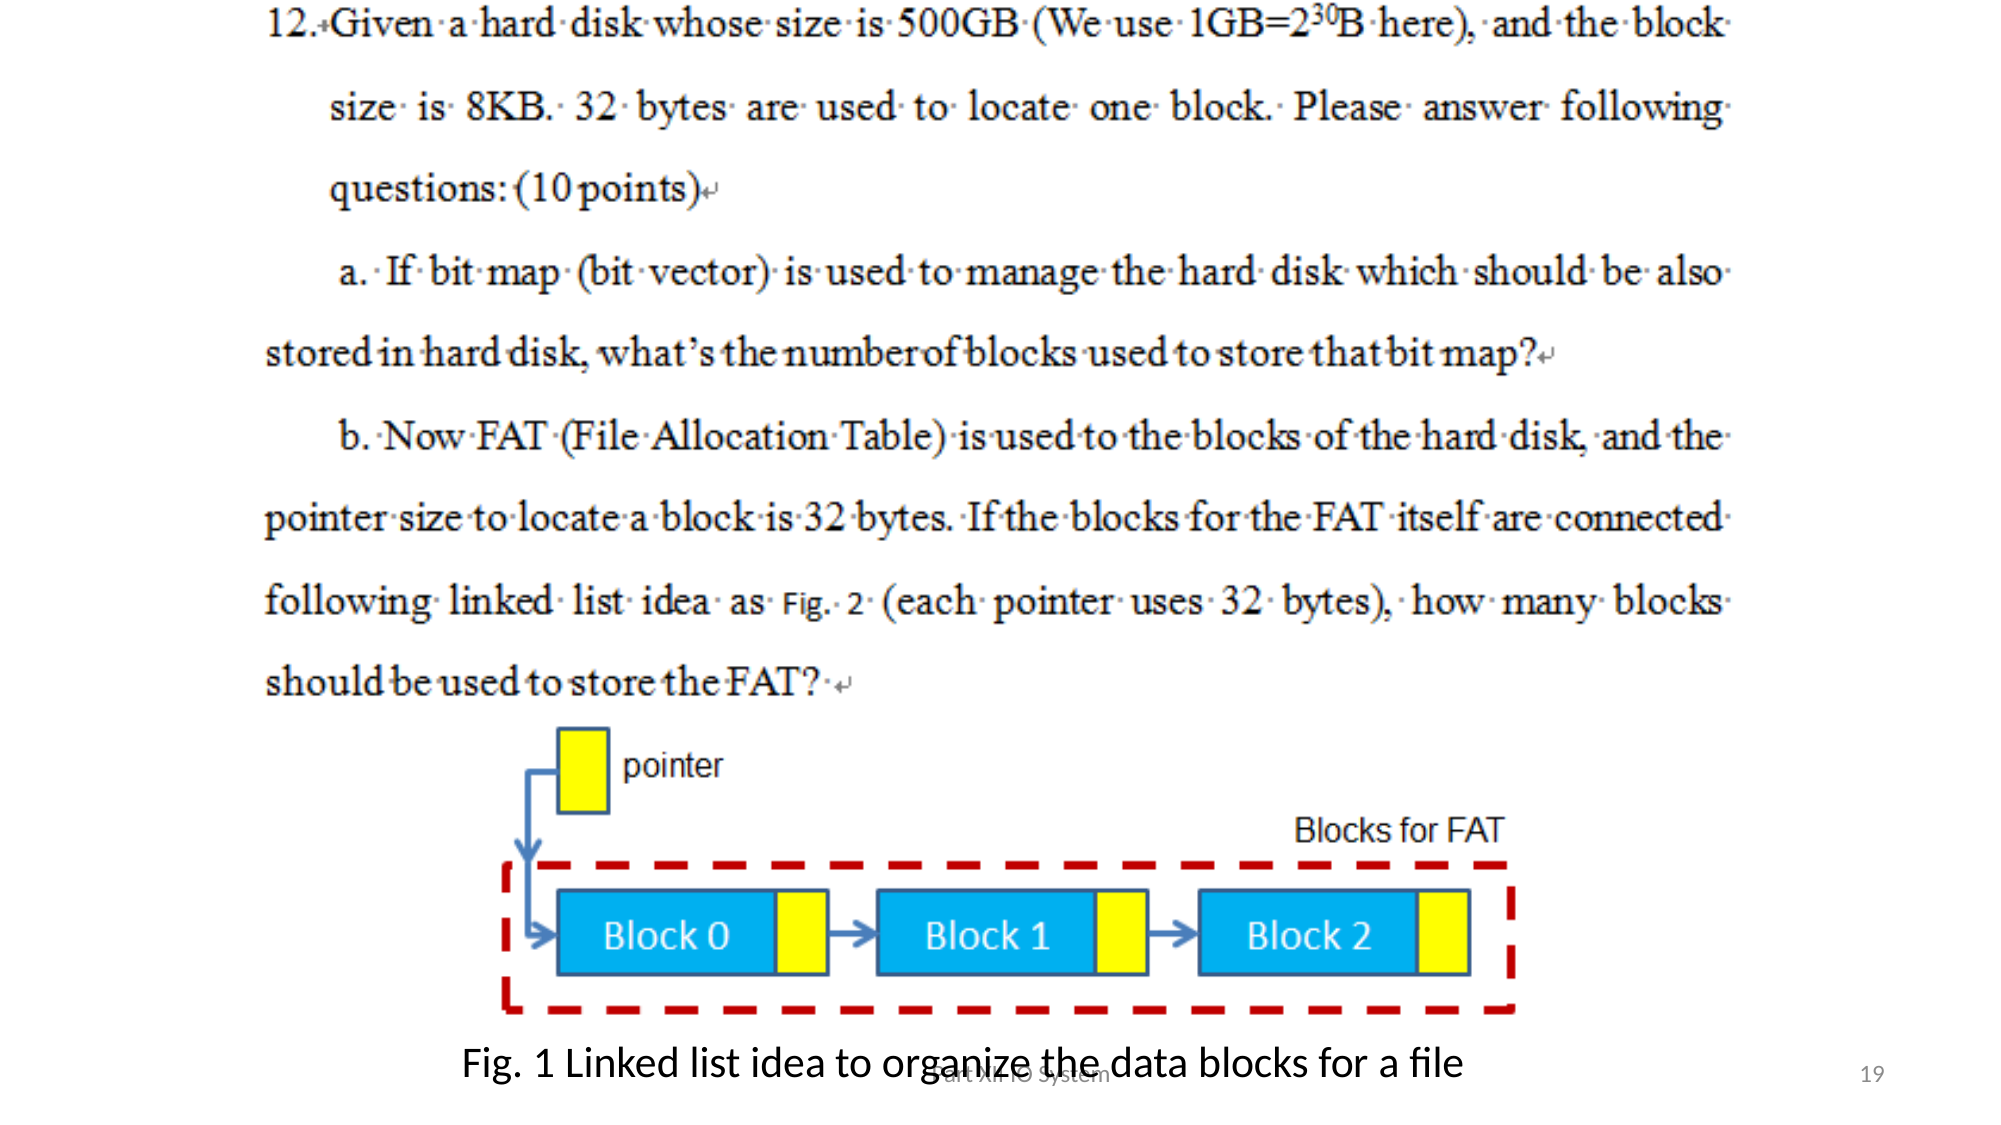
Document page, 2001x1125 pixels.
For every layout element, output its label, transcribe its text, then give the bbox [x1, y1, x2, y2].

picture [102, 0, 1820, 1095]
slide_number 19 [1824, 1042, 1900, 1103]
